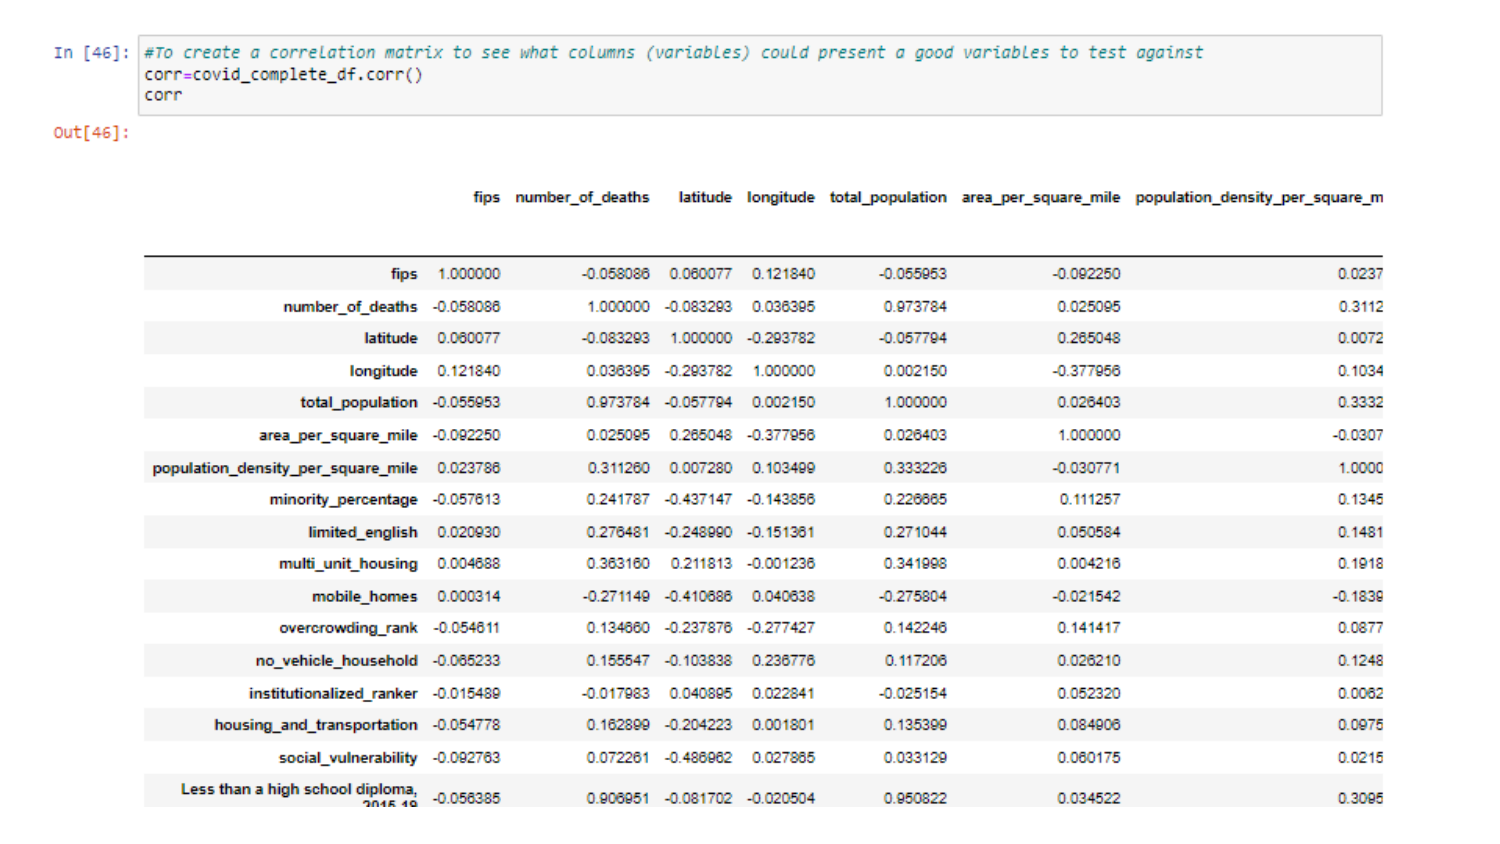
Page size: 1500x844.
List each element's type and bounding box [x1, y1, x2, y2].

picture [24, 24, 1405, 807]
